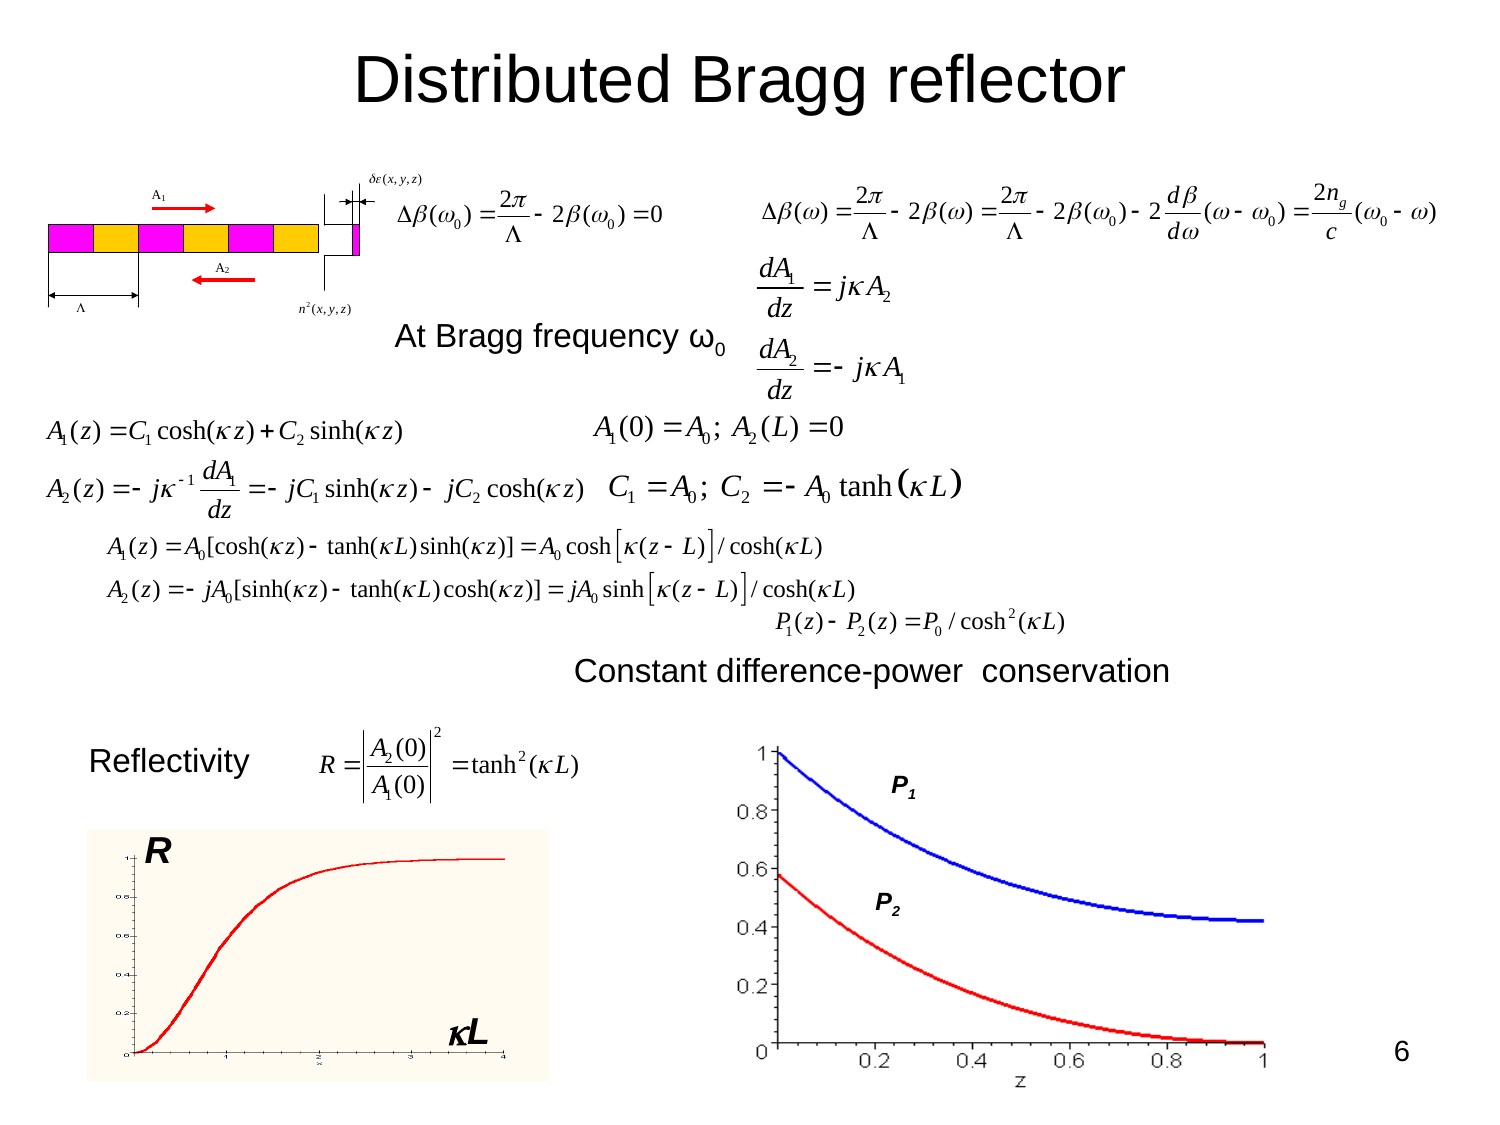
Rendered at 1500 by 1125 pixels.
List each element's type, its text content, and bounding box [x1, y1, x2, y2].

text_box At Bragg frequency ω0 [379, 307, 741, 368]
picture [47, 167, 484, 327]
text_box Constant difference-power conservation [559, 642, 1187, 697]
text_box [770, 602, 1070, 643]
text_box Reflectivity [73, 731, 265, 787]
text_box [757, 175, 1442, 245]
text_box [722, 740, 1286, 1091]
slide_number 6 [1074, 1024, 1426, 1103]
title Distributed Bragg reflector [74, 0, 1426, 170]
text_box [587, 406, 850, 453]
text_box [87, 818, 551, 1081]
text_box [314, 720, 584, 808]
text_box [603, 462, 964, 515]
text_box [490, 183, 669, 249]
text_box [102, 527, 861, 612]
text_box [752, 245, 915, 406]
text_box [41, 411, 588, 525]
